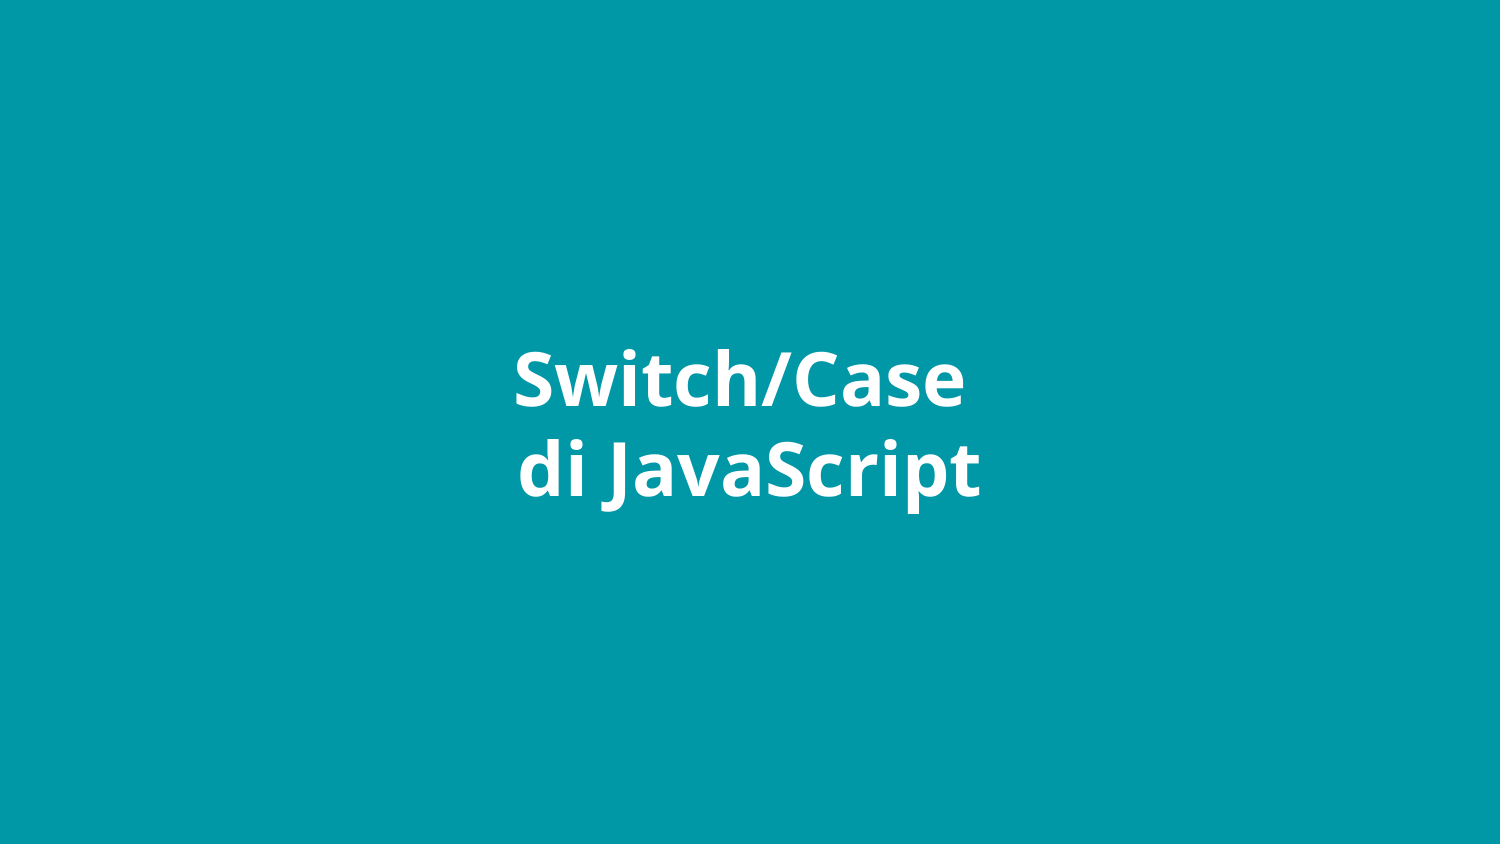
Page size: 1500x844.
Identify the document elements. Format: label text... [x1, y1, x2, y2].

title Switch/Case di JavaScript [150, 316, 1350, 527]
